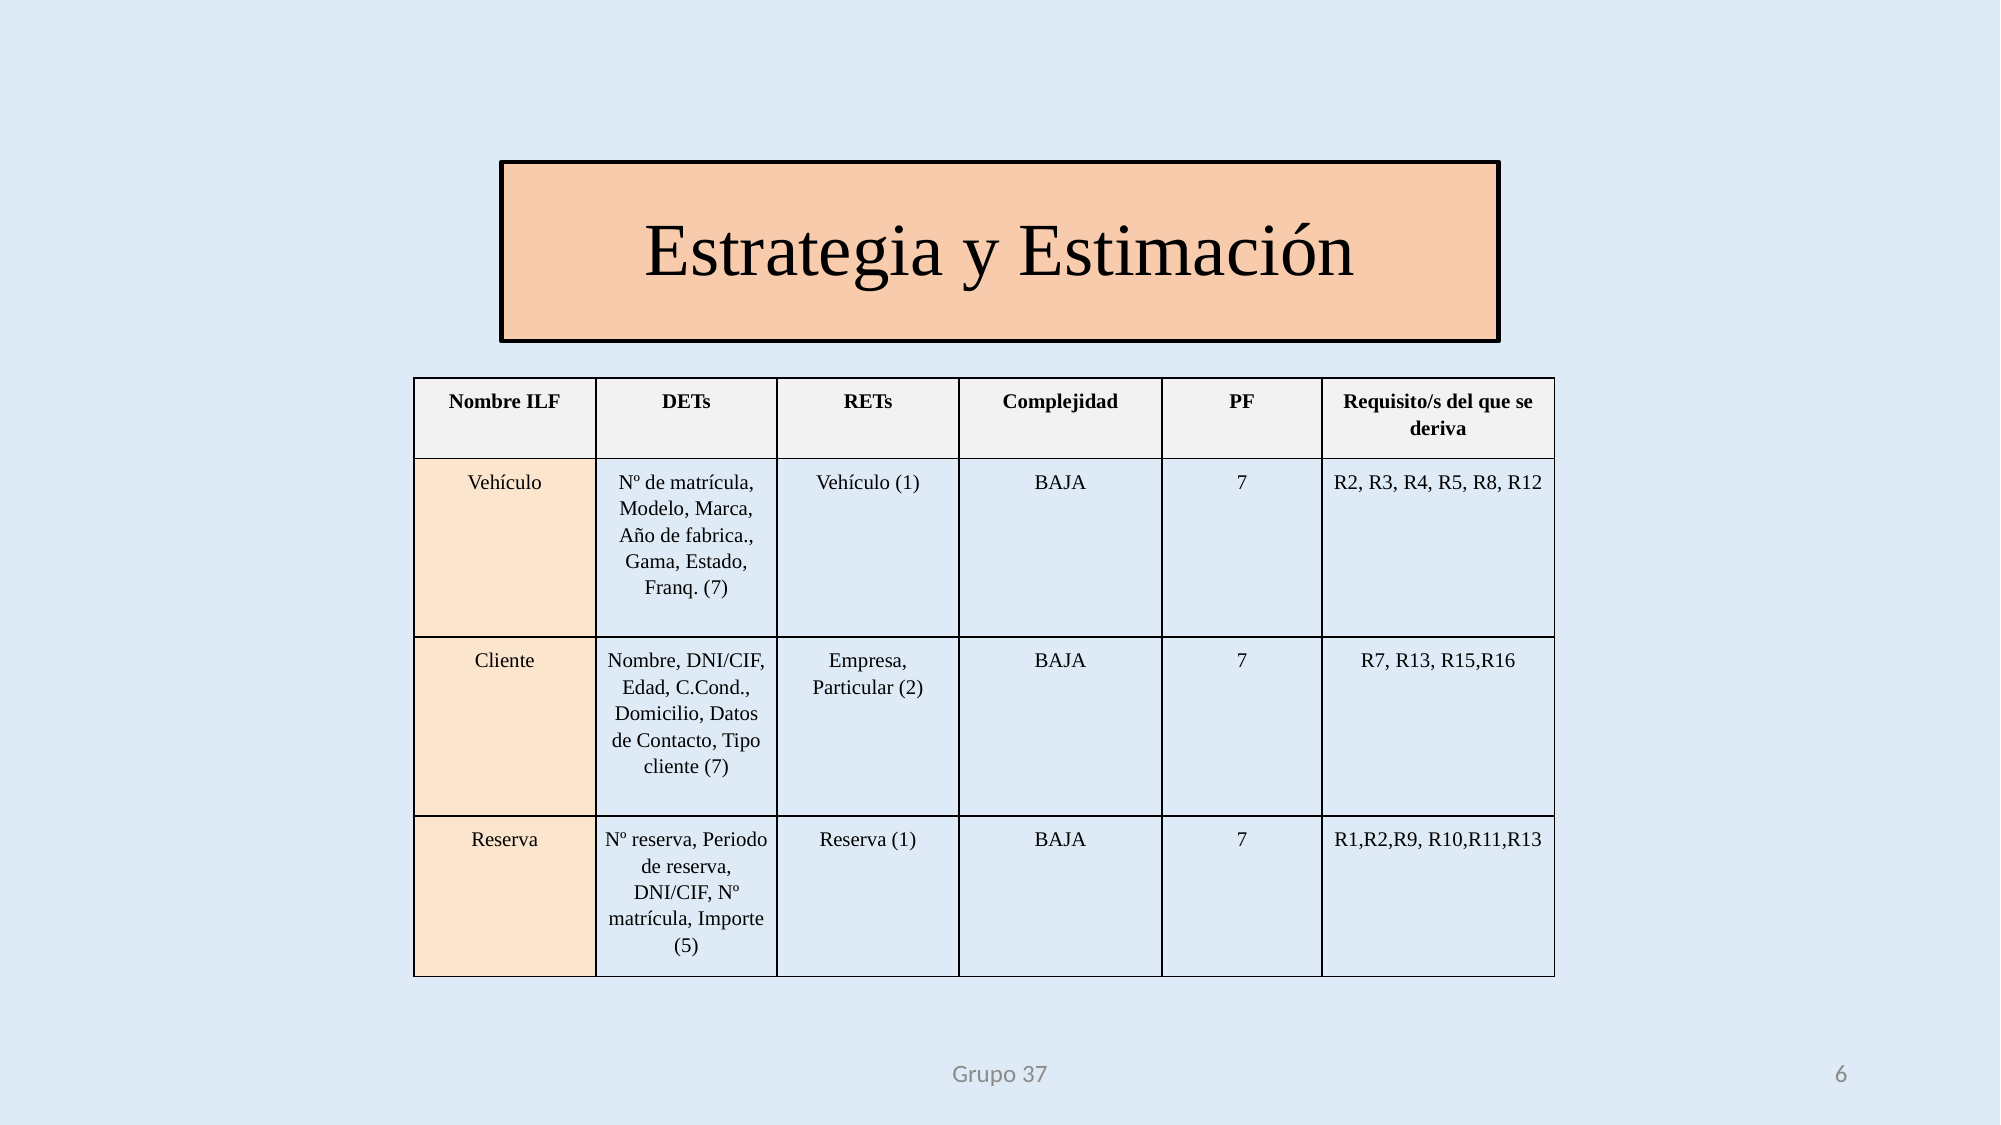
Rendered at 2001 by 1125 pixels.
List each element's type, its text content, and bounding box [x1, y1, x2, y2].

table_cell BAJA [960, 459, 1161, 636]
table_cell R7, R13, R15,R16 [1323, 638, 1554, 815]
table_cell Vehículo [415, 459, 595, 636]
table_cell Reserva (1) [778, 817, 958, 976]
table_cell Vehículo (1) [778, 459, 958, 636]
table_cell Nº de matrícula, Modelo, Marca, Año de fabrica., Gama, Estado, Franq. (7) [597, 459, 776, 636]
table_cell Nº reserva, Periodo de reserva, DNI/CIF, Nº matrícula, Importe (5) [597, 817, 776, 976]
footer Grupo 37 [662, 1042, 1338, 1103]
slide_number 6 [1412, 1042, 1863, 1103]
table_cell BAJA [960, 638, 1161, 815]
table_cell R2, R3, R4, R5, R8, R12 [1323, 459, 1554, 636]
table_header Nombre ILF [415, 379, 595, 458]
table_header Complejidad [960, 379, 1161, 458]
table_cell 7 [1163, 459, 1321, 636]
table_cell Reserva [415, 817, 595, 976]
table_cell 7 [1163, 817, 1321, 976]
table_header RETs [778, 379, 958, 458]
table_header PF [1163, 379, 1321, 458]
table_cell BAJA [960, 817, 1161, 976]
table_cell Nombre, DNI/CIF, Edad, C.Cond., Domicilio, Datos de Contacto, Tipo cliente (7) [597, 638, 776, 815]
table_cell Empresa, Particular (2) [778, 638, 958, 815]
title Estrategia y Estimación [501, 161, 1499, 342]
table_cell Cliente [415, 638, 595, 815]
table_cell 7 [1163, 638, 1321, 815]
table_header Requisito/s del que se deriva [1323, 379, 1554, 458]
table_cell R1,R2,R9, R10,R11,R13 [1323, 817, 1554, 976]
table_header DETs [597, 379, 776, 458]
